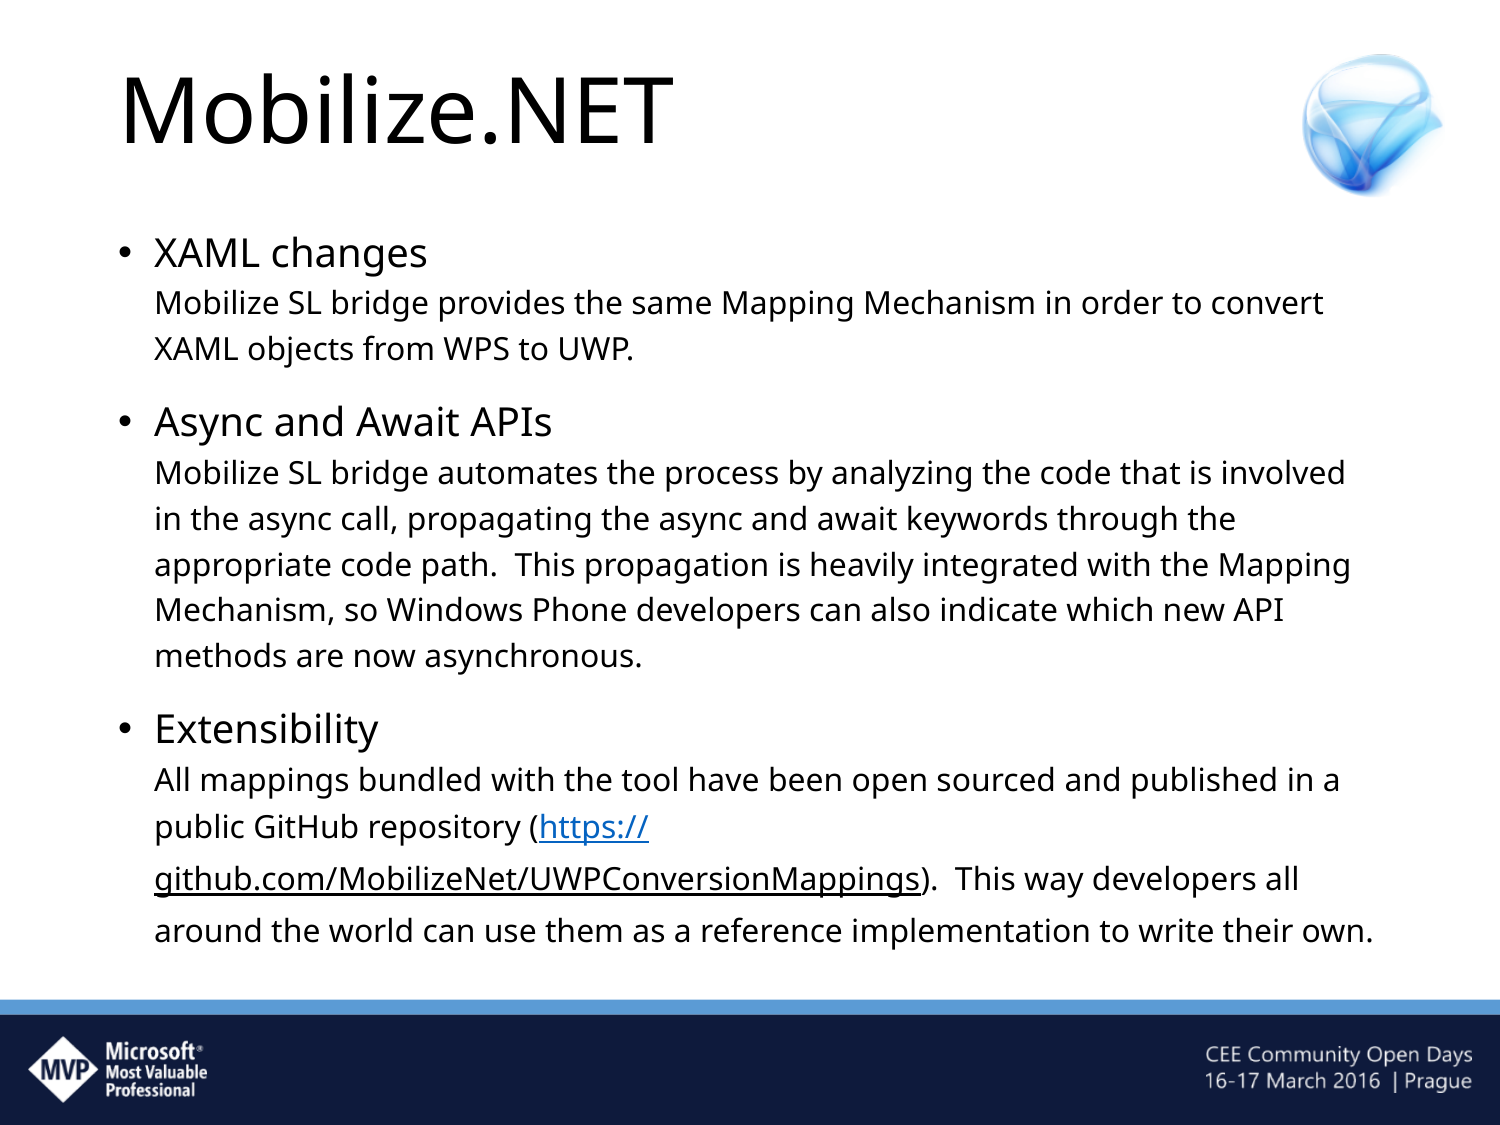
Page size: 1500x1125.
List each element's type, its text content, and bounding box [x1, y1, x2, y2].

picture [1206, 1046, 1472, 1093]
picture [1294, 52, 1445, 203]
title Mobilize.NET [103, 59, 1397, 210]
list XAML changes Mobilize SL bridge provides the same Mapping Mechanism in order to convert XAML objects from WPS to UWP. Async and Await APIs Mobilize SL bridge automates the process by analyzing the code that is involved in the async call, propagating the async and await keywords through the appropriate code path. This propagation is heavily integrated with the Mapping Mechanism, so Windows Phone developers can also indicate which new API methods are now asynchronous. Extensibility All mappings bundled with the tool have been open sourced and published in a public GitHub repository (https://github.com/MobilizeNet/UWPConversionMappings). This way developers all around the world can use them as a reference implementation to write their own. [103, 210, 1397, 974]
picture [28, 1036, 207, 1103]
